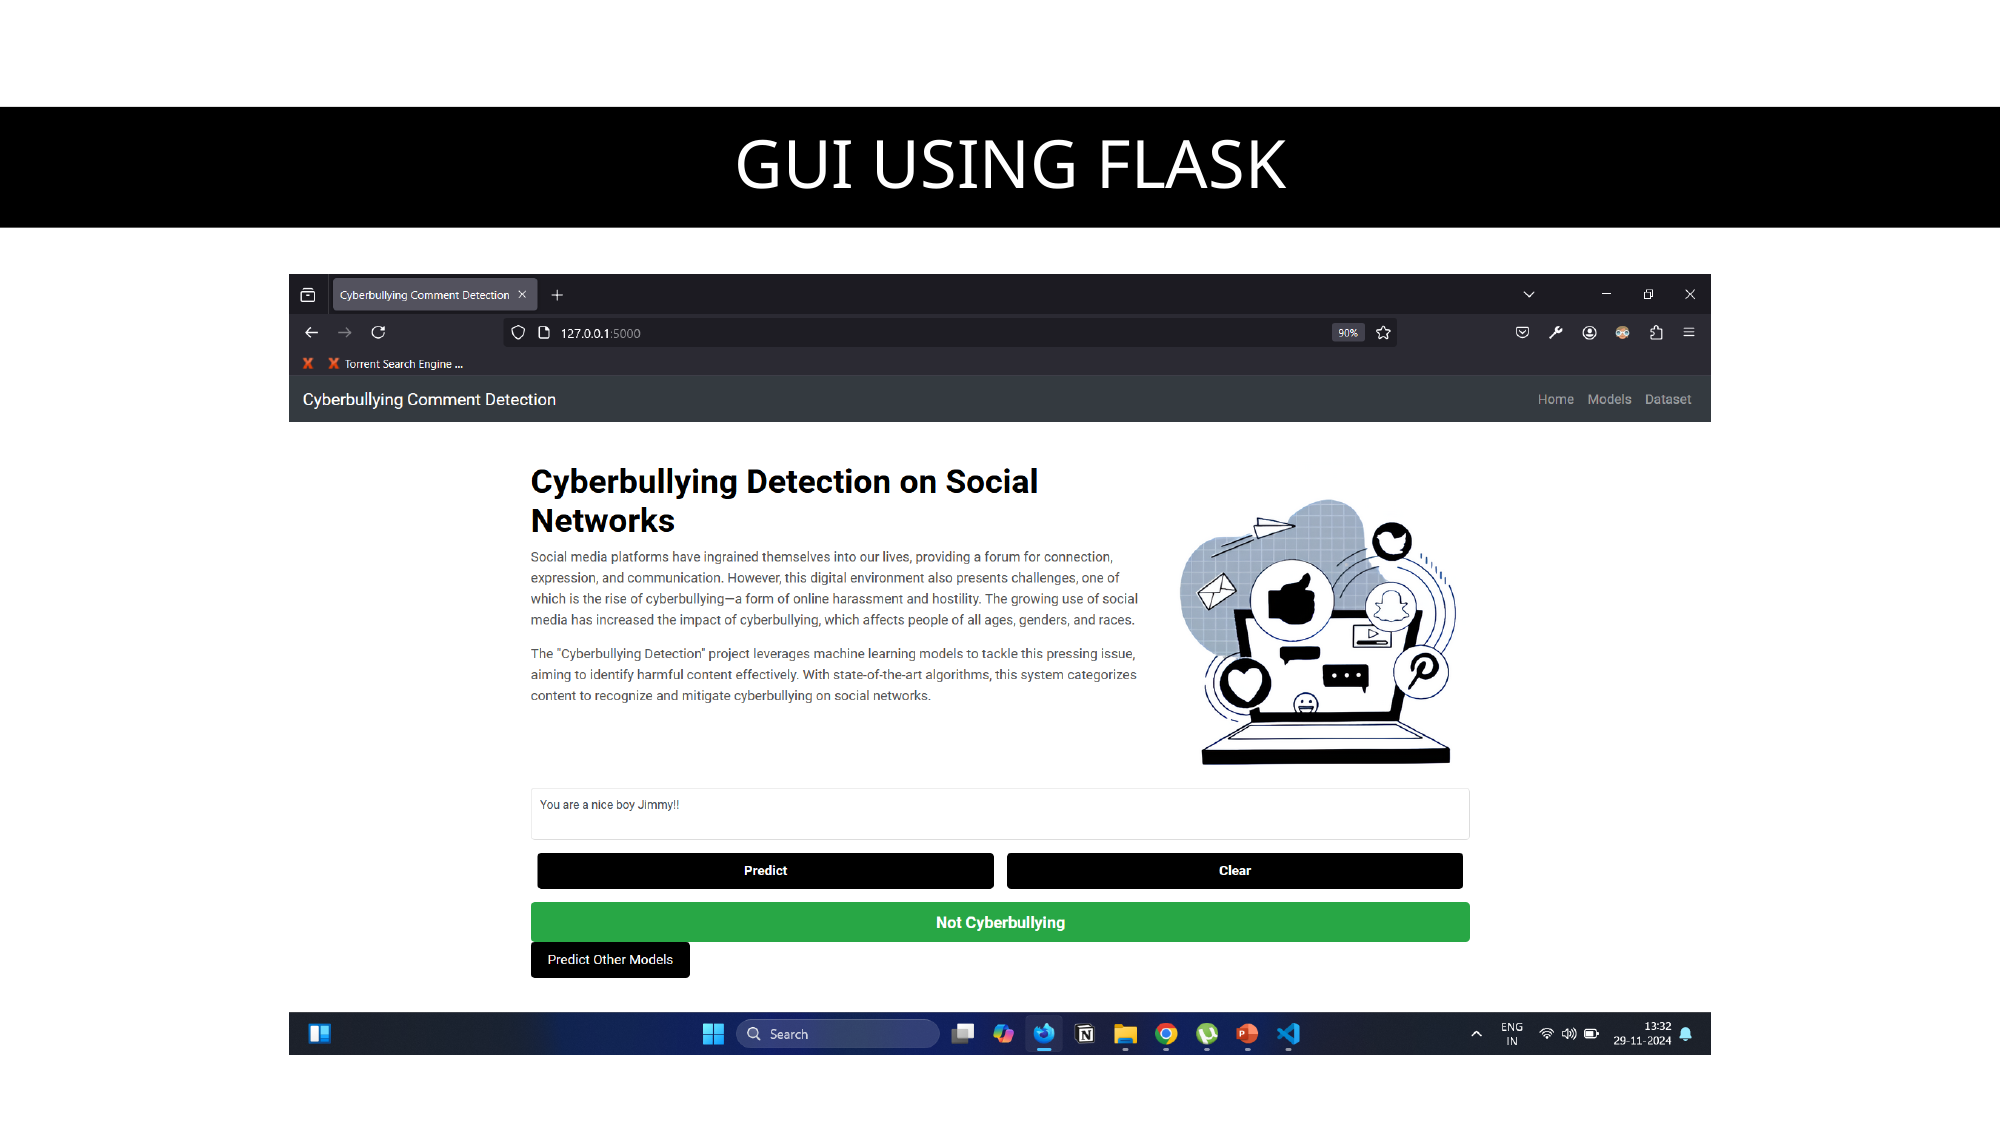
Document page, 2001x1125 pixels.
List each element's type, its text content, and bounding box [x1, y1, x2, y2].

title GUI USING FLASK [91, 105, 1931, 228]
text_box [0, 106, 2000, 229]
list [289, 274, 1711, 1056]
